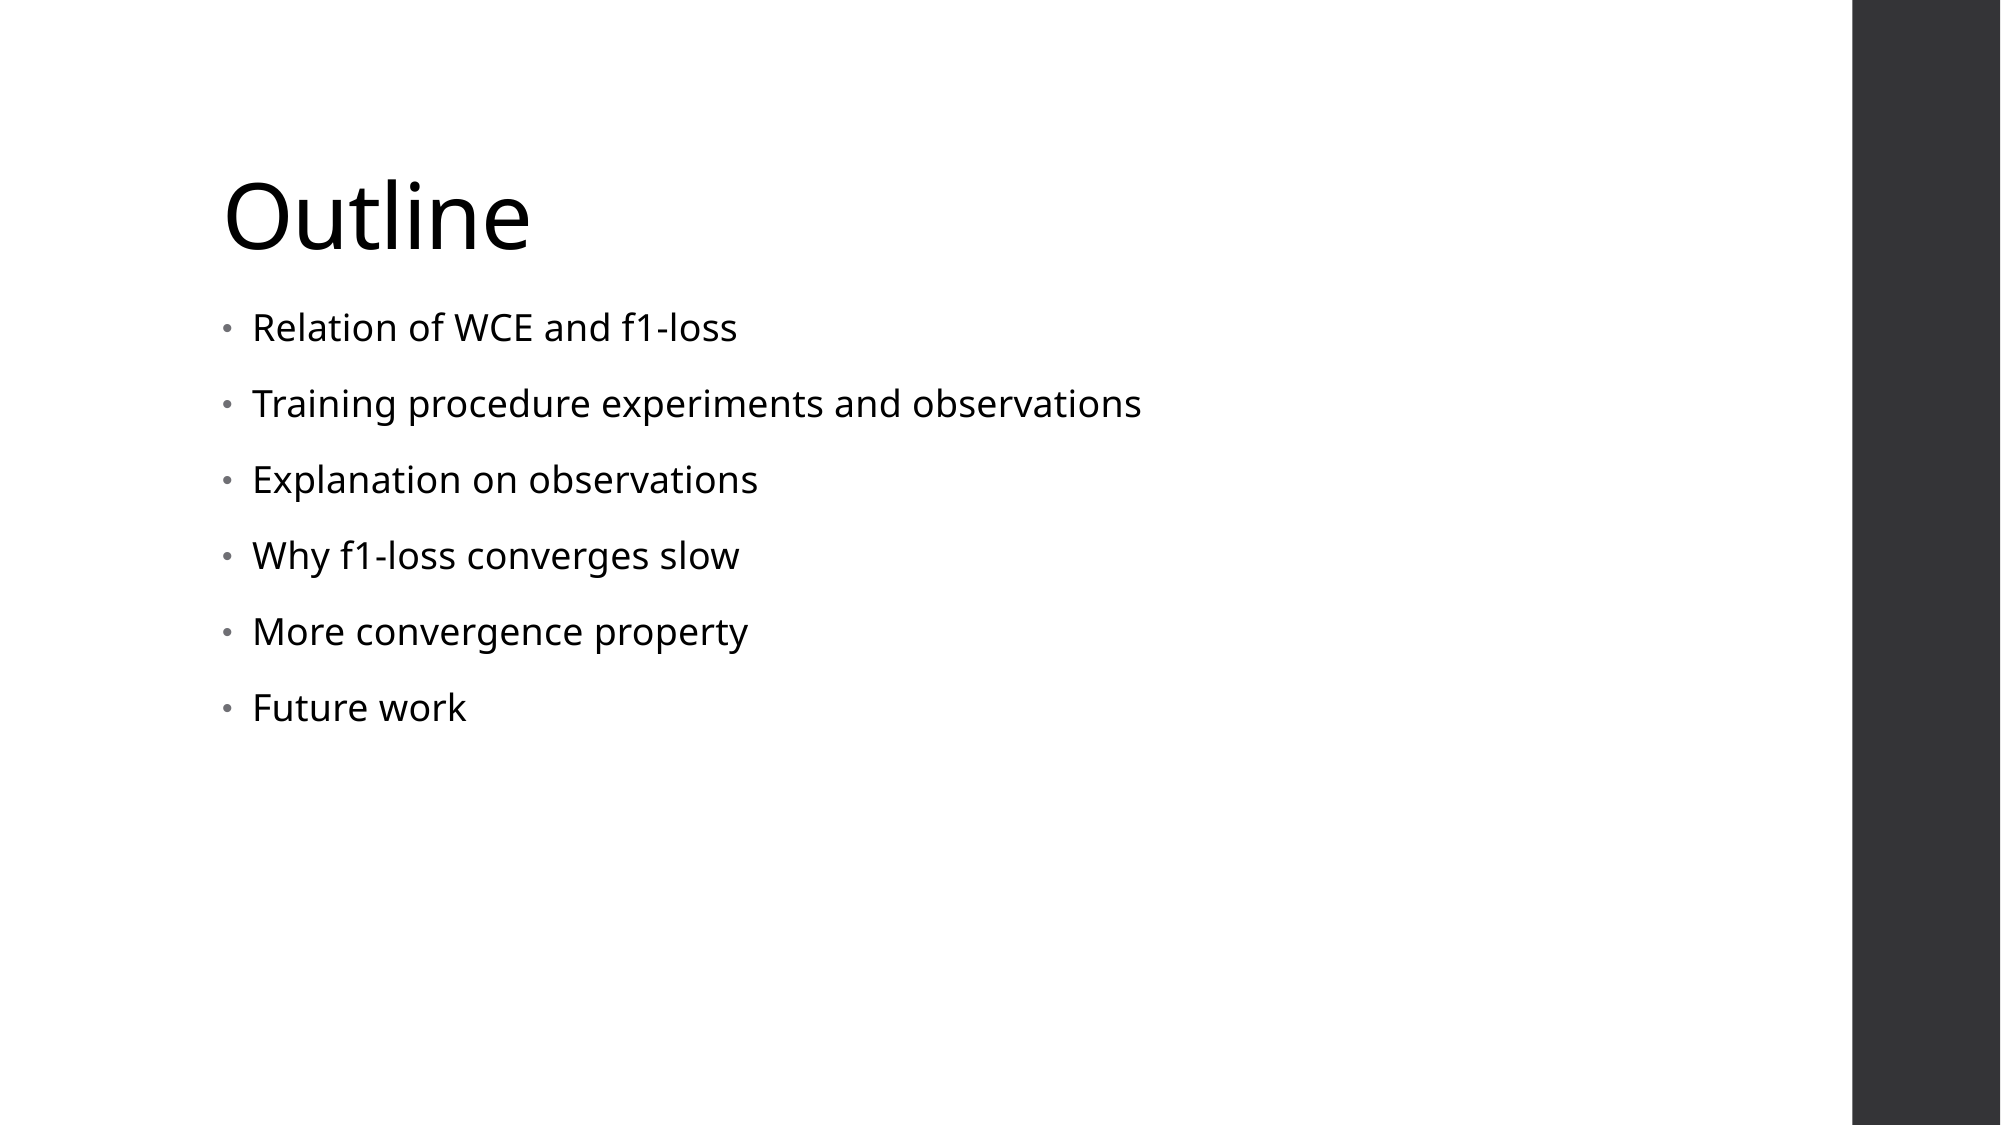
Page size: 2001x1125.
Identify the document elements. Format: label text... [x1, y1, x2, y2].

title Outline [206, 60, 1797, 278]
list Relation of WCE and f1-loss Training procedure experiments and observations Explanation on observations Why f1-loss converges slow More convergence property Future work [206, 299, 1617, 1014]
